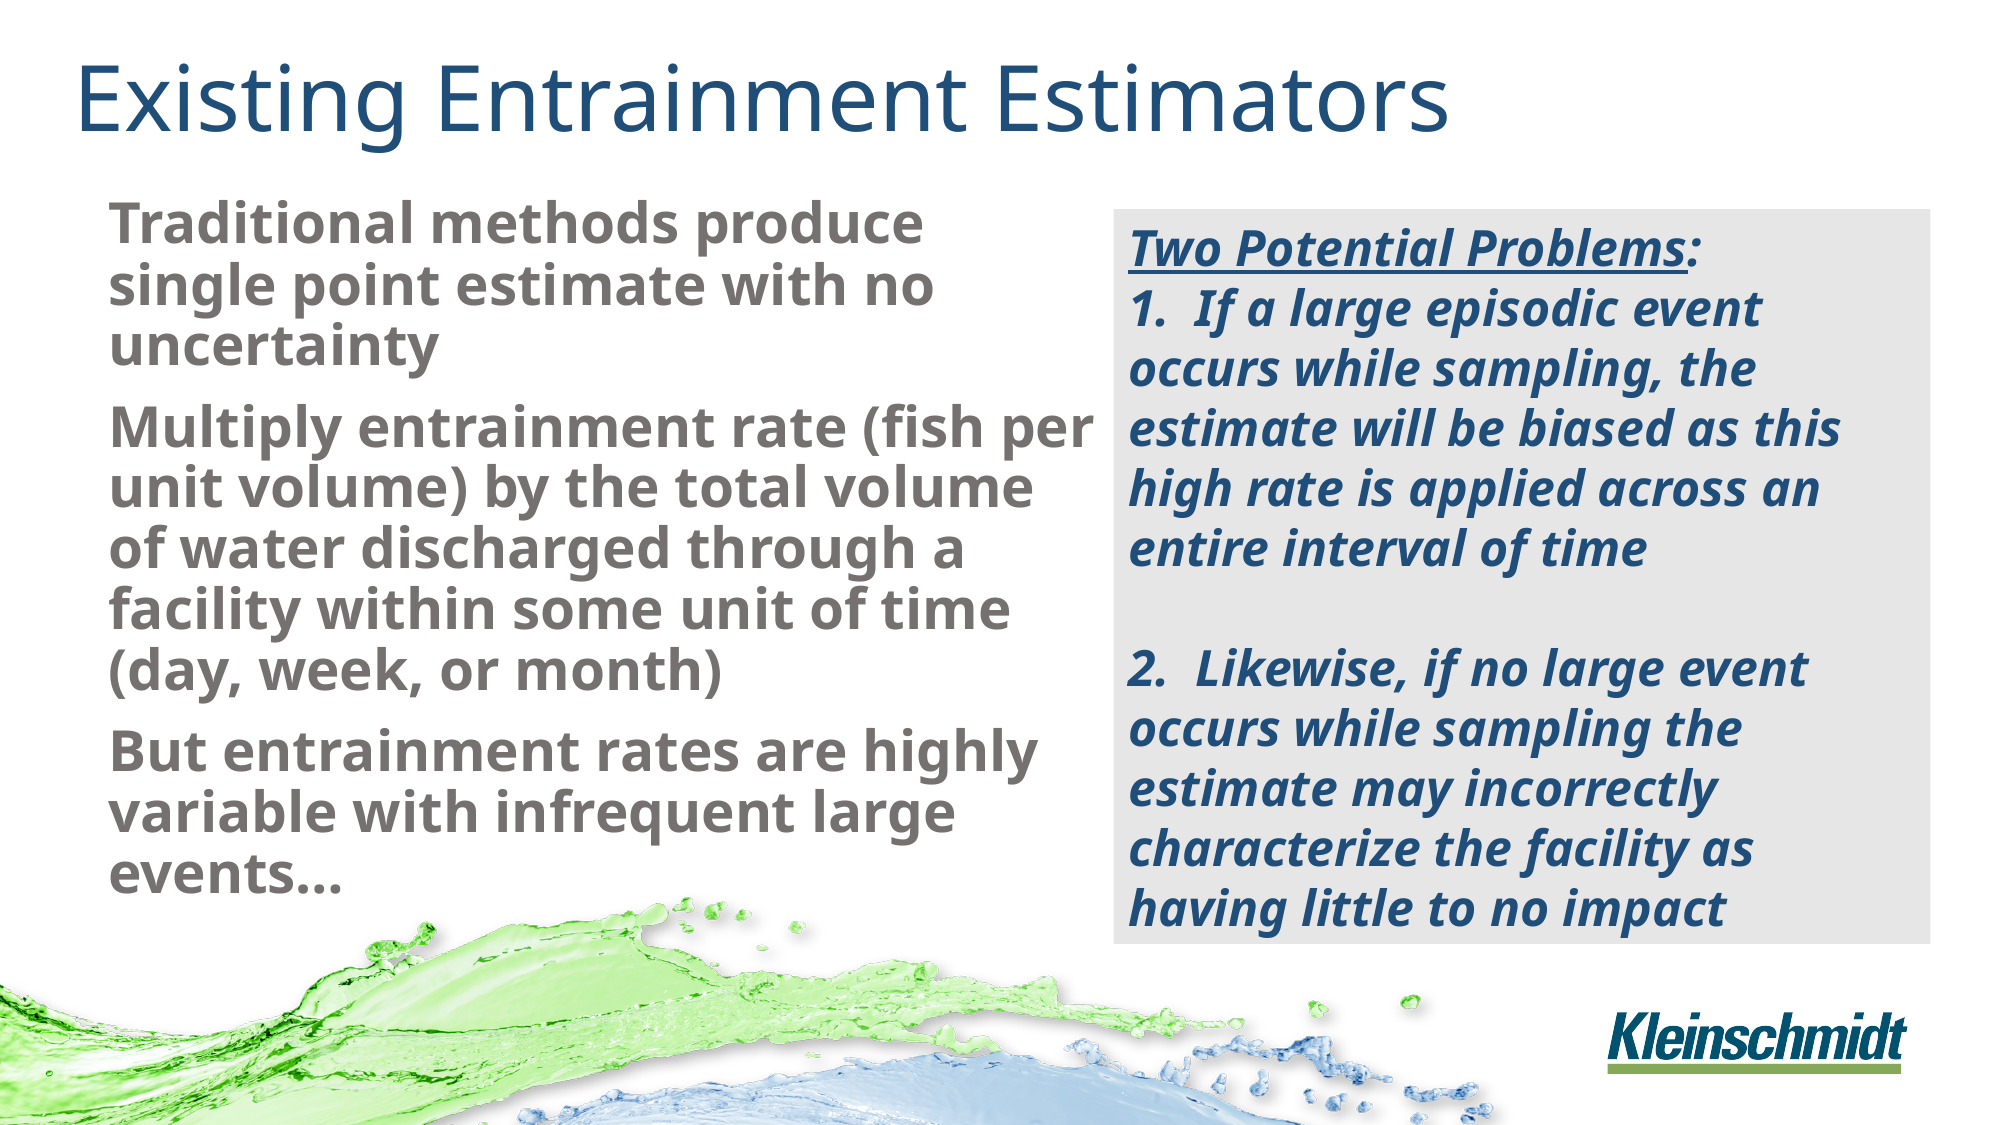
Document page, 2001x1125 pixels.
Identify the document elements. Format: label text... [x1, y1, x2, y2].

text_box Two Potential Problems: 1. If a large episodic event occurs while sampling, the estimate will be biased as this high rate is applied across an entire interval of time 2. Likewise, if no large event occurs while sampling the estimate may incorrectly characterize the facility as having little to no impact [1113, 209, 1931, 944]
picture [0, 869, 1520, 1125]
title Existing Entrainment Estimators [58, 15, 1863, 188]
list Traditional methods produce single point estimate with no uncertainty Multiply entrainment rate (fish per unit volume) by the total volume of water discharged through a facility within some unit of time (day, week, or month) But entrainment rates are highly variable with infrequent large events… [93, 187, 1114, 965]
picture [1603, 1001, 1912, 1085]
